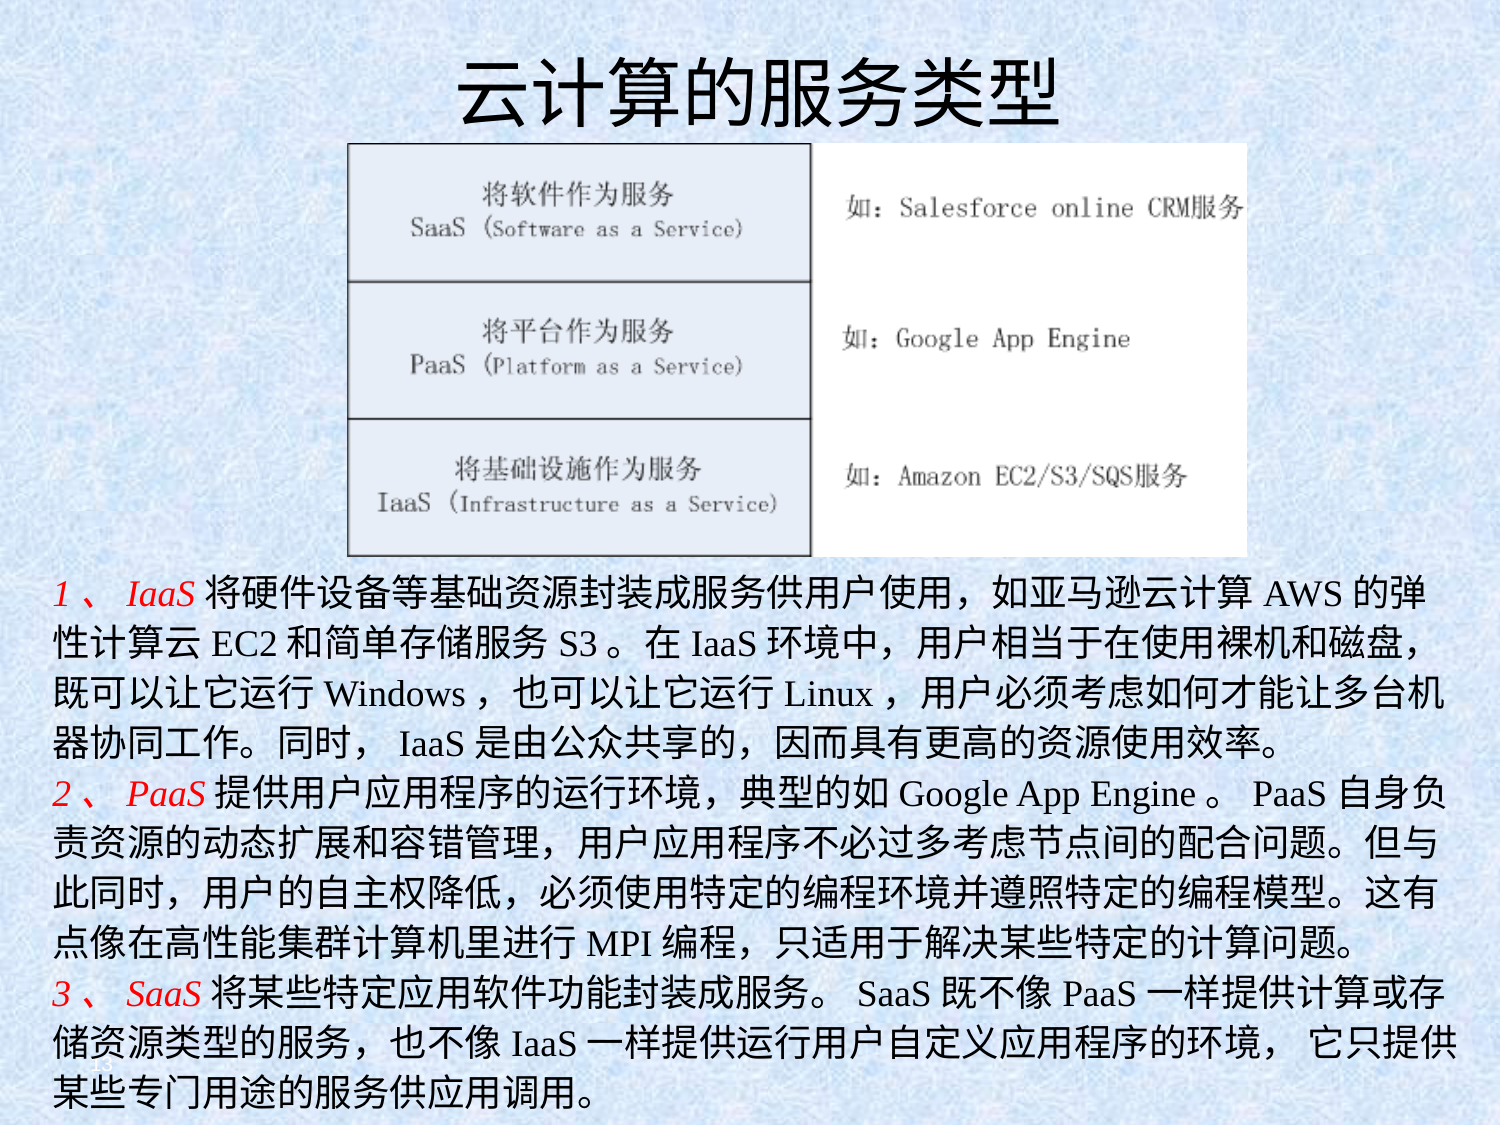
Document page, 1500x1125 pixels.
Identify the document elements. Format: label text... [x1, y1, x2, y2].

text_box 1、IaaS将硬件设备等基础资源封装成服务供用户使用，如亚马逊云计算AWS的弹性计算云EC2和简单存储服务S3。在IaaS环境中，用户相当于在使用裸机和磁盘，既可以让它运行Windows，也可以让它运行Linux，用户必须考虑如何才能让多台机器协同工作。同时，IaaS是由公众共享的，因而具有更高的资源使用效率。 2、PaaS提供用户应用程序的运行环境，典型的如Google App Engine。PaaS自身负责资源的动态扩展和容错管理，用户应用程序不必过多考虑节点间的配合问题。但与此同时，用户的自主权降低，必须使用特定的编程环境并遵照特定的编程模型。这有点像在高性能集群计算机里进行MPI编程，只适用于解决某些特定的计算问题。 3、SaaS将某些特定应用软件功能封装成服务。SaaS既不像PaaS一样提供计算或存储资源类型的服务，也不像IaaS一样提供运行用户自定义应用程序的环境， 它只提供某些专门用途的服务供应用调用。 [37, 556, 1475, 1122]
picture [0, 0, 1500, 1125]
text_box 云计算的服务类型 [135, 37, 1382, 144]
